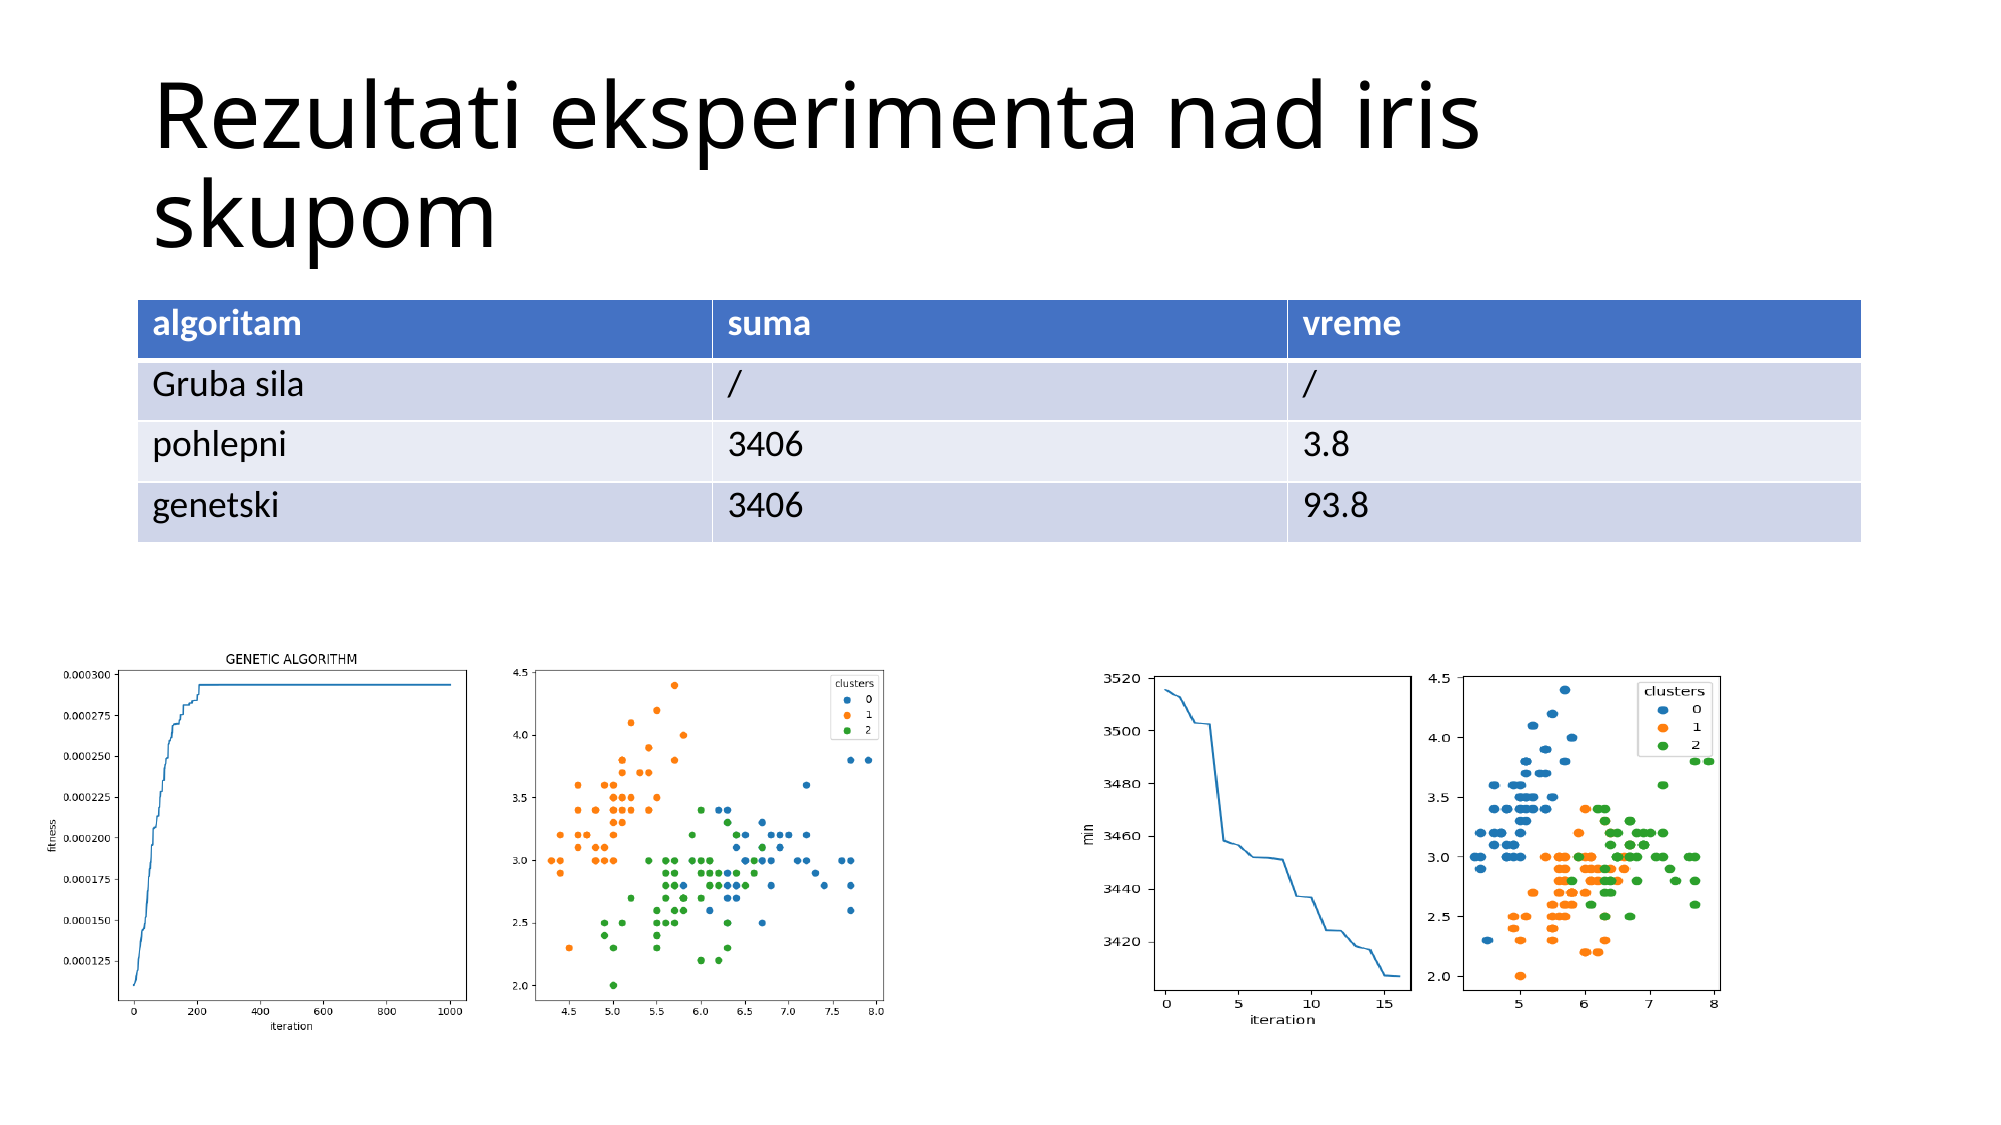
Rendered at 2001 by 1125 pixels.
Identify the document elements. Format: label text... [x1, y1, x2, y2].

table_cell 3406 [713, 483, 1287, 542]
picture [1063, 626, 1793, 1035]
title Rezultati eksperimenta nad iris skupom [137, 59, 1863, 278]
picture [0, 618, 982, 1047]
table_header vreme [1288, 300, 1861, 358]
table_cell pohlepni [138, 422, 712, 481]
table_header suma [713, 300, 1287, 358]
table_cell / [713, 363, 1287, 420]
table_cell 93.8 [1288, 483, 1861, 542]
table_cell / [1288, 363, 1861, 420]
table_cell Gruba sila [138, 363, 712, 420]
table_header algoritam [138, 300, 712, 358]
table_cell genetski [138, 483, 712, 542]
table_cell 3406 [713, 422, 1287, 481]
table_cell 3.8 [1288, 422, 1861, 481]
